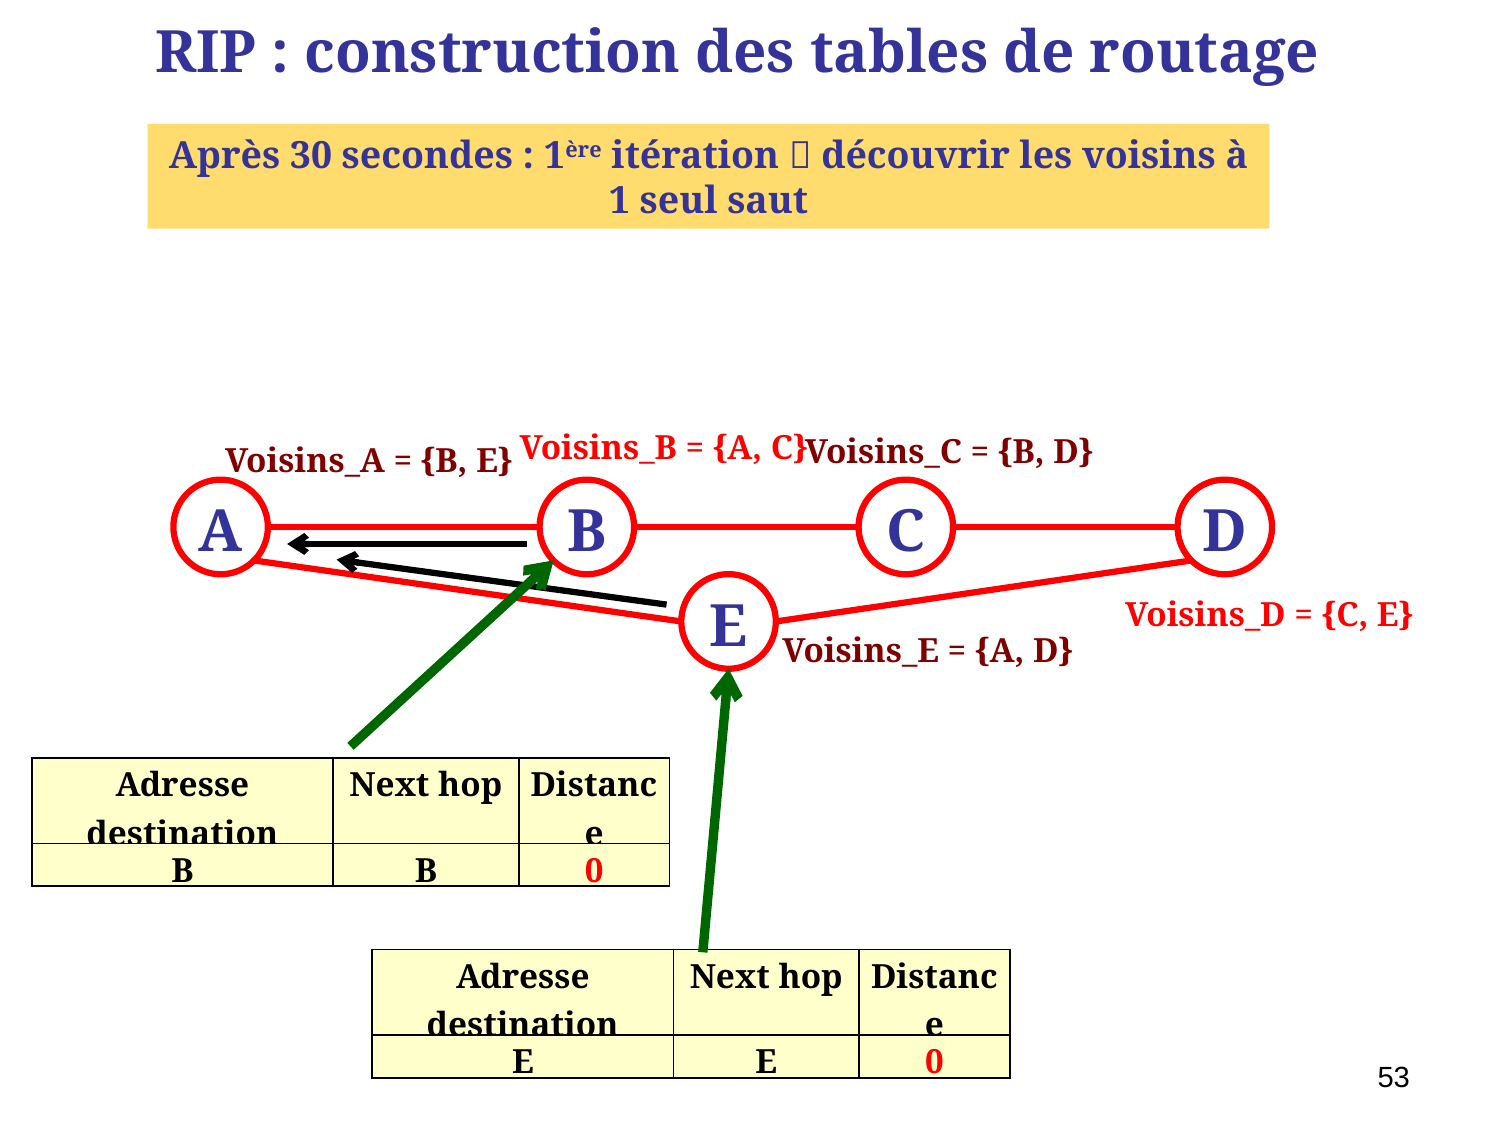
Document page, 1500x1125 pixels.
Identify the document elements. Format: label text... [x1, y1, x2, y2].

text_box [173, 479, 1273, 669]
table_cell B [334, 844, 518, 885]
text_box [336, 559, 349, 605]
text_box Voisins_A = {B, E} [210, 431, 537, 478]
table_cell 0 [520, 844, 669, 885]
table_header Next hop [674, 950, 858, 1034]
text_box Voisins_C = {B, D} [790, 422, 1118, 478]
table_header Adresse destination [33, 759, 332, 843]
text_box Voisins_B = {A, C} [504, 419, 824, 474]
table_header Next hop [334, 759, 518, 843]
table_cell B [33, 844, 332, 885]
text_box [350, 560, 554, 747]
table_cell E [674, 1036, 858, 1077]
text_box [554, 559, 667, 605]
text_box Après 30 secondes : 1ère itération  découvrir les voisins à 1 seul saut [147, 123, 1270, 229]
title RIP : construction des tables de routage [99, 7, 1375, 91]
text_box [702, 668, 729, 953]
text_box Voisins_D = {C, E} [1276, 586, 1429, 641]
table_cell E [373, 1036, 673, 1077]
table_cell 0 [860, 1036, 1009, 1077]
table_header Distance [860, 950, 1009, 1034]
slide_number 53 [1074, 1051, 1426, 1095]
table_header Distance [520, 759, 669, 843]
table_header Adresse destination [373, 950, 673, 1034]
